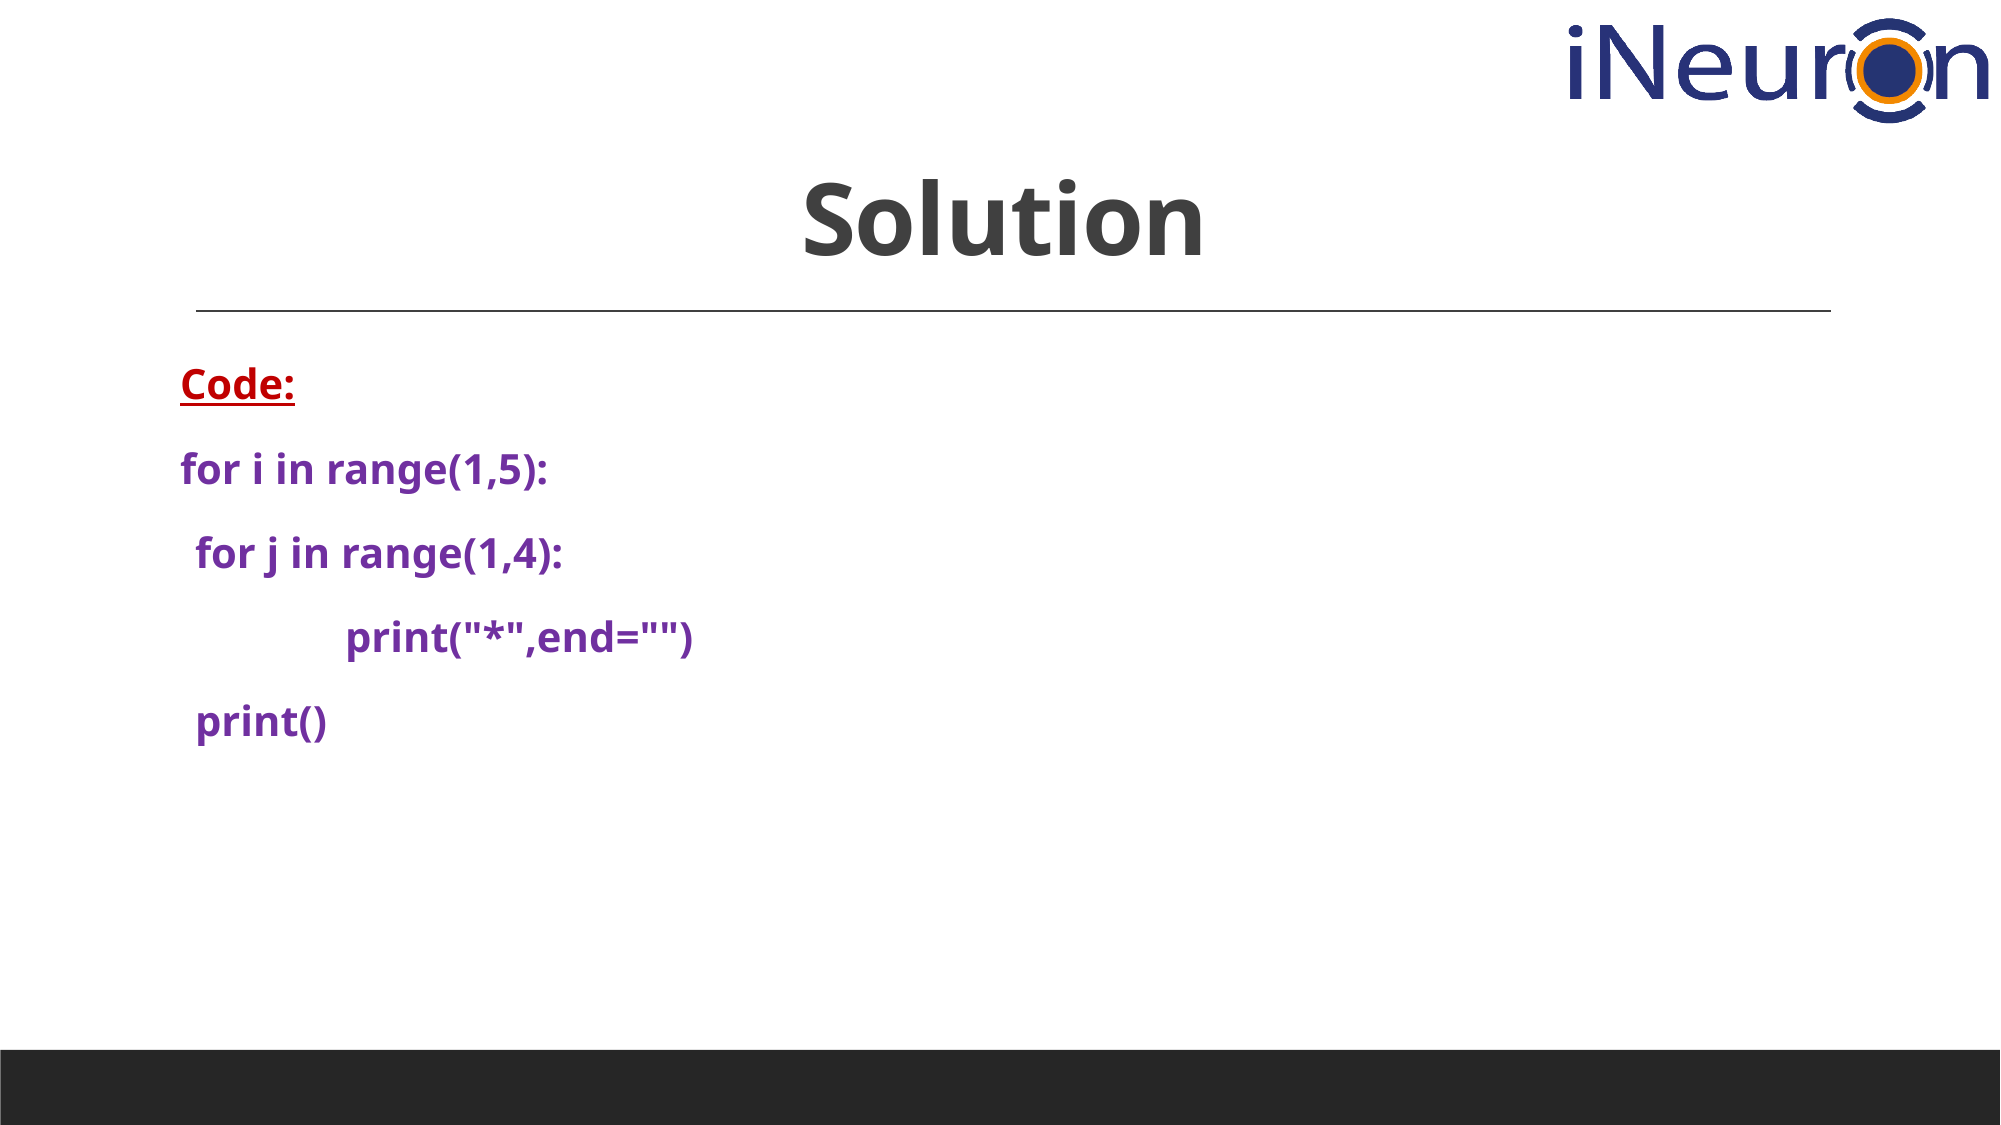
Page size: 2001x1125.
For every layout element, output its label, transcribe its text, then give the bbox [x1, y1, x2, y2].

picture [1560, 7, 1997, 127]
list Code: for i in range(1,5): for j in range(1,4): print("*",end="") print() [180, 345, 1830, 963]
title Solution [180, 47, 1830, 285]
